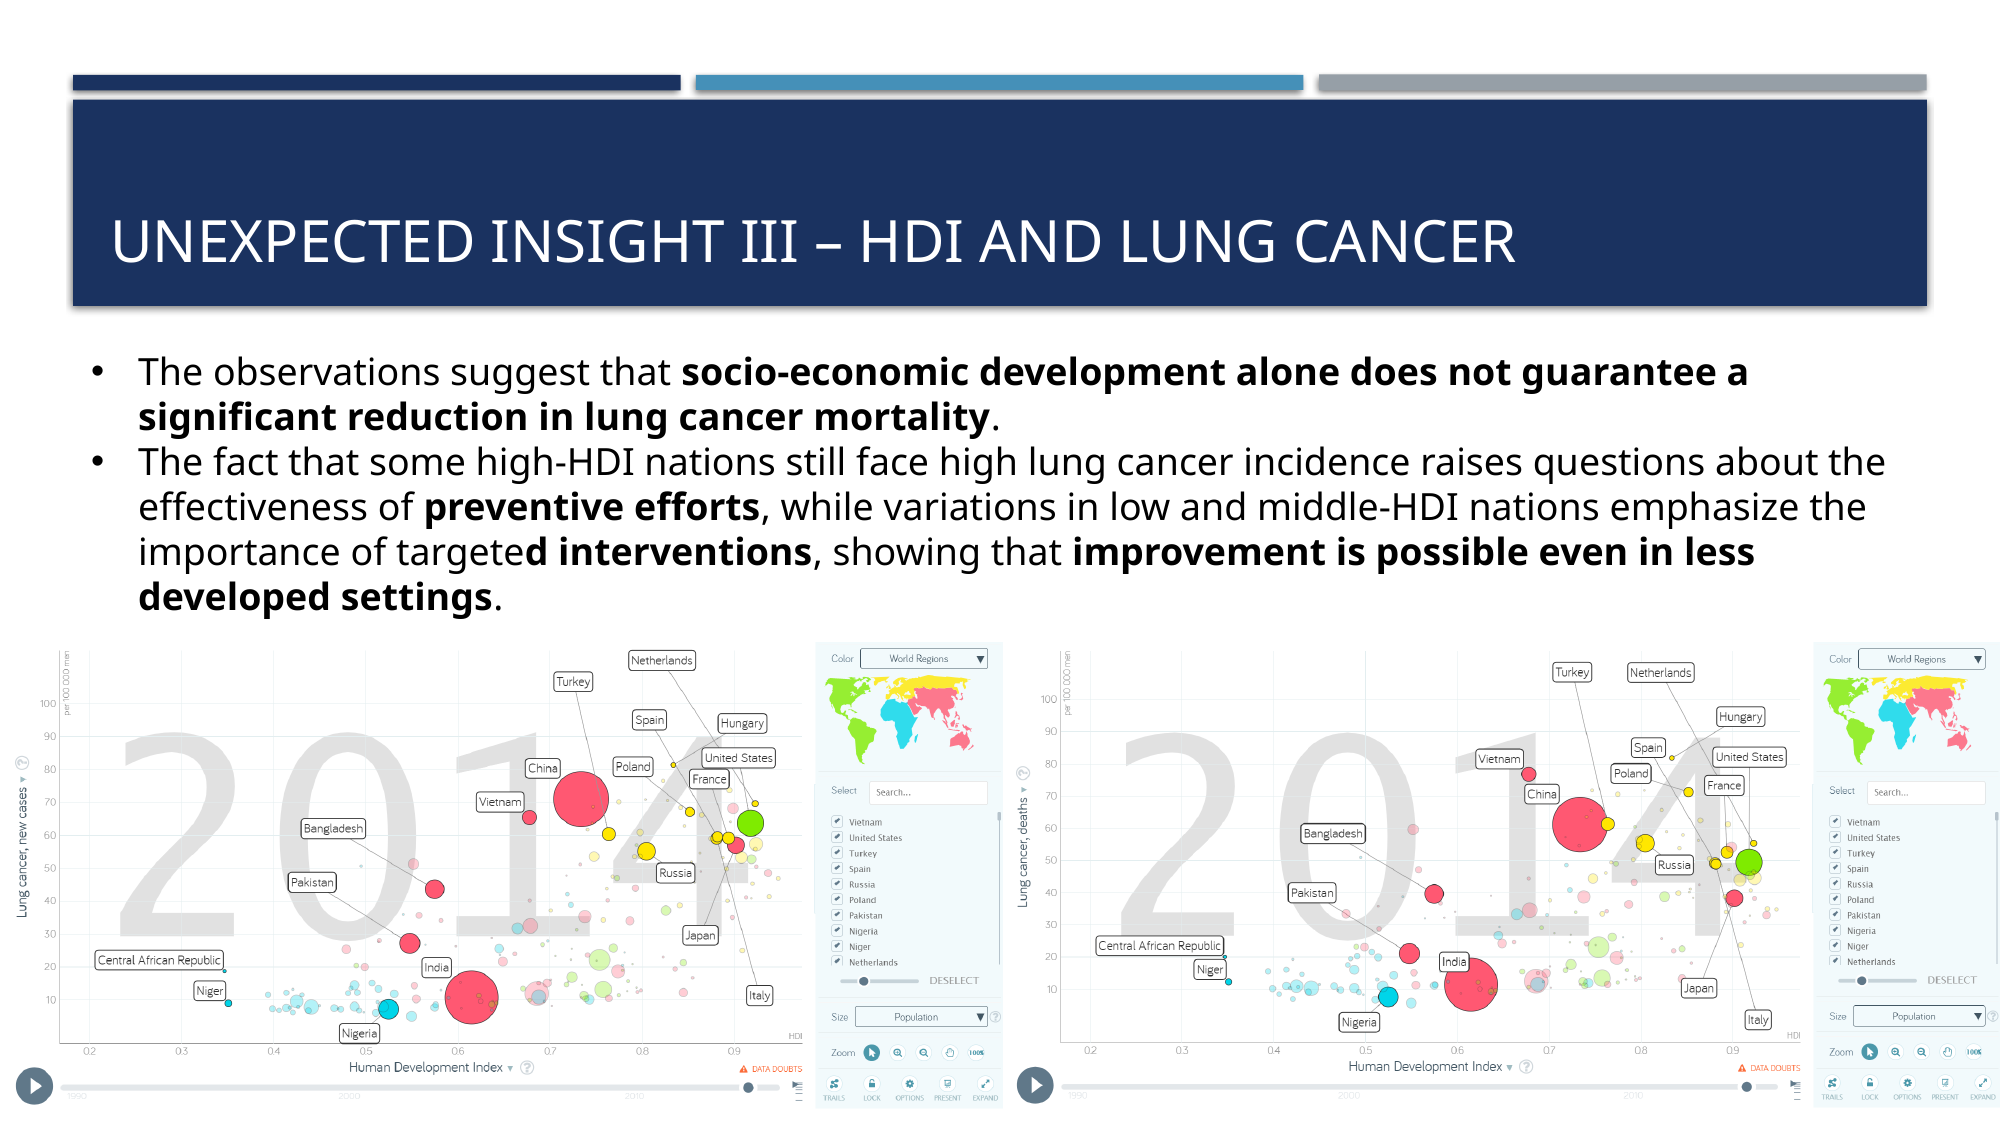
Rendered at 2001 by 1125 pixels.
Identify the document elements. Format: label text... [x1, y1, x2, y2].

text_box The observations suggest that socio-economic development alone does not guarantee a significant reduction in lung cancer mortality. The fact that some high-HDI nations still face high lung cancer incidence raises questions about the effectiveness of preventive efforts, while variations in low and middle-HDI nations emphasize the importance of targeted interventions, showing that improvement is possible even in less developed settings. [76, 340, 1905, 626]
title Unexpected Insight III – HDI and Lung Cancer [95, 119, 1905, 282]
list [1002, 641, 2000, 1113]
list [1, 641, 999, 1113]
